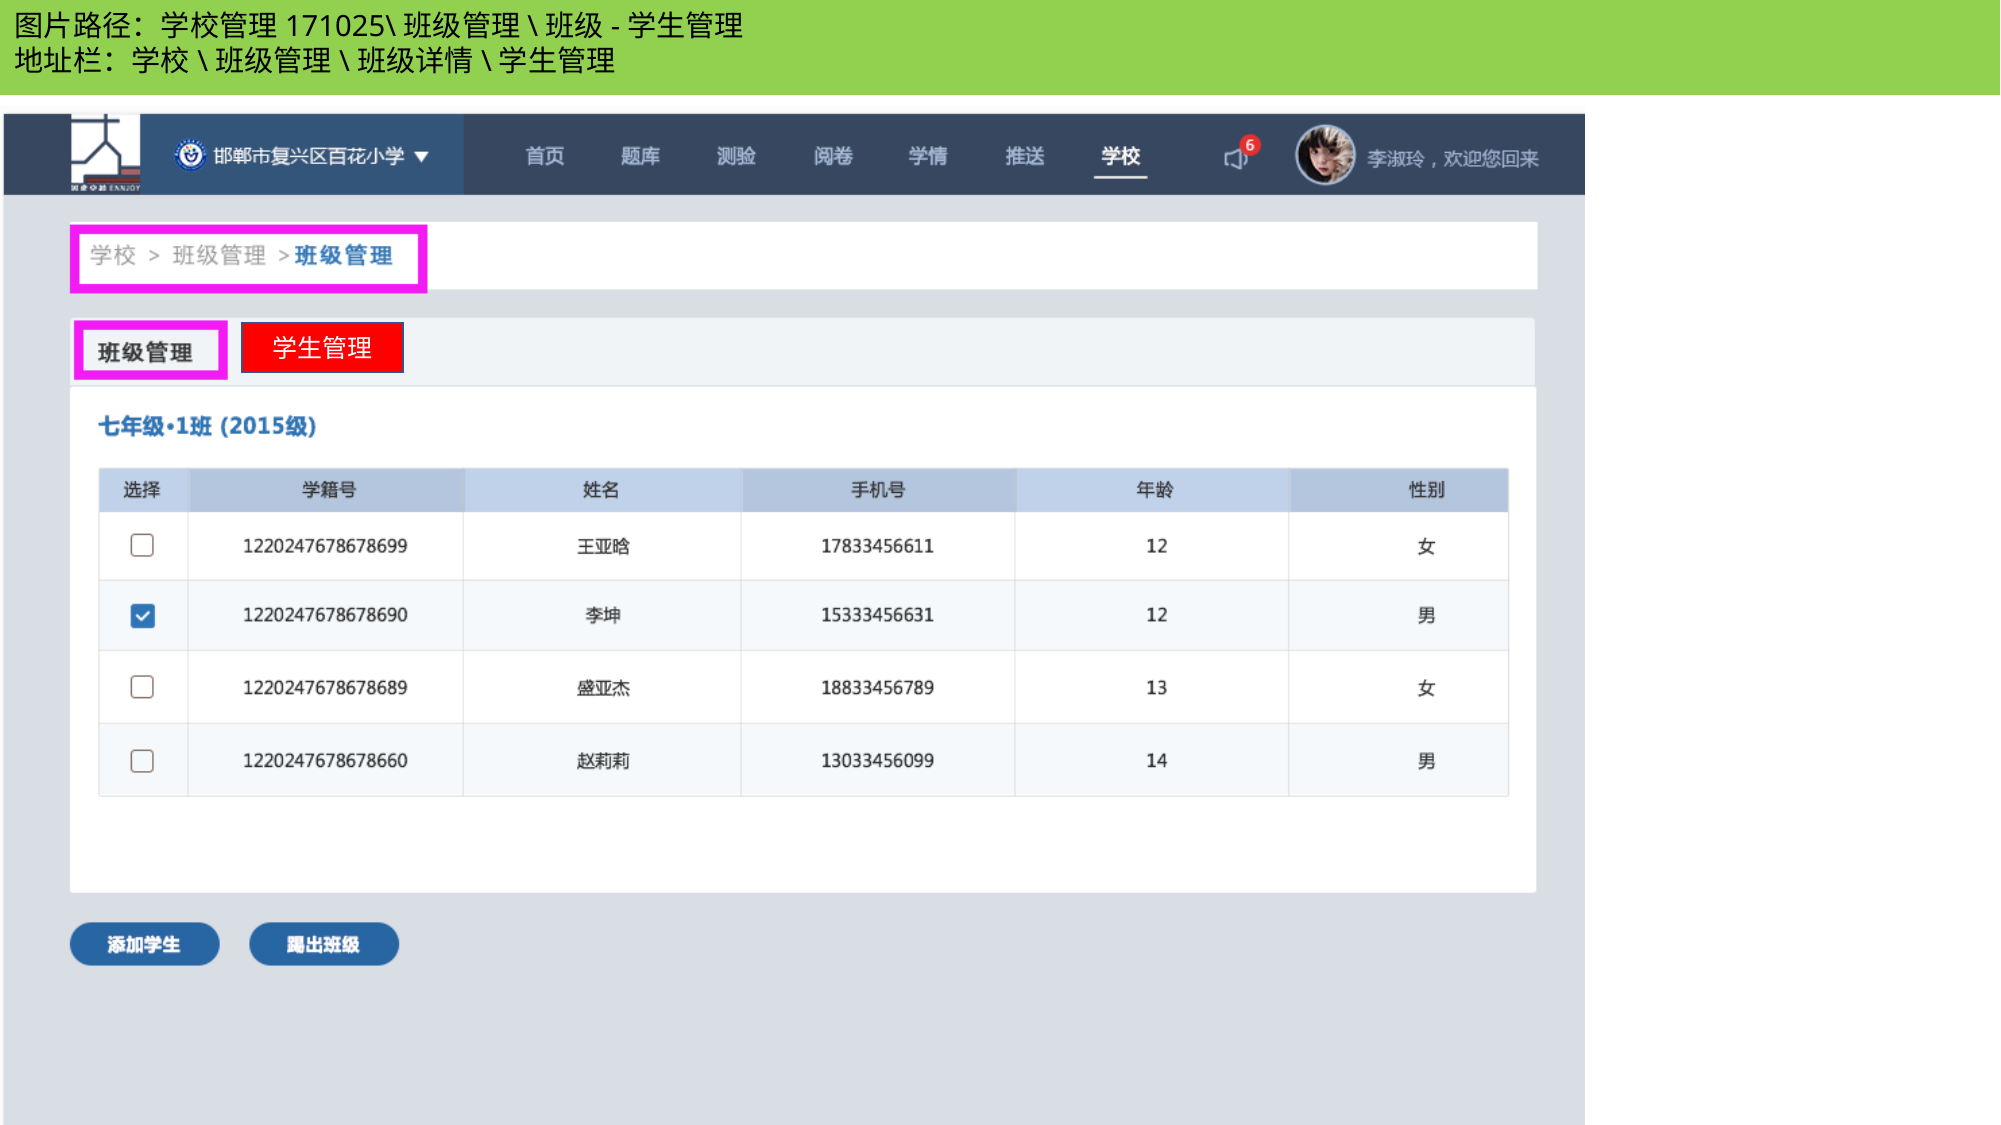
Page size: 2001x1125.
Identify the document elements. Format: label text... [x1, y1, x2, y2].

picture [0, 106, 1585, 1125]
text_box 图片路径：学校管理171025\班级管理\班级-学生管理 地址栏：学校\班级管理\班级详情\学生管理 [0, 0, 2000, 96]
